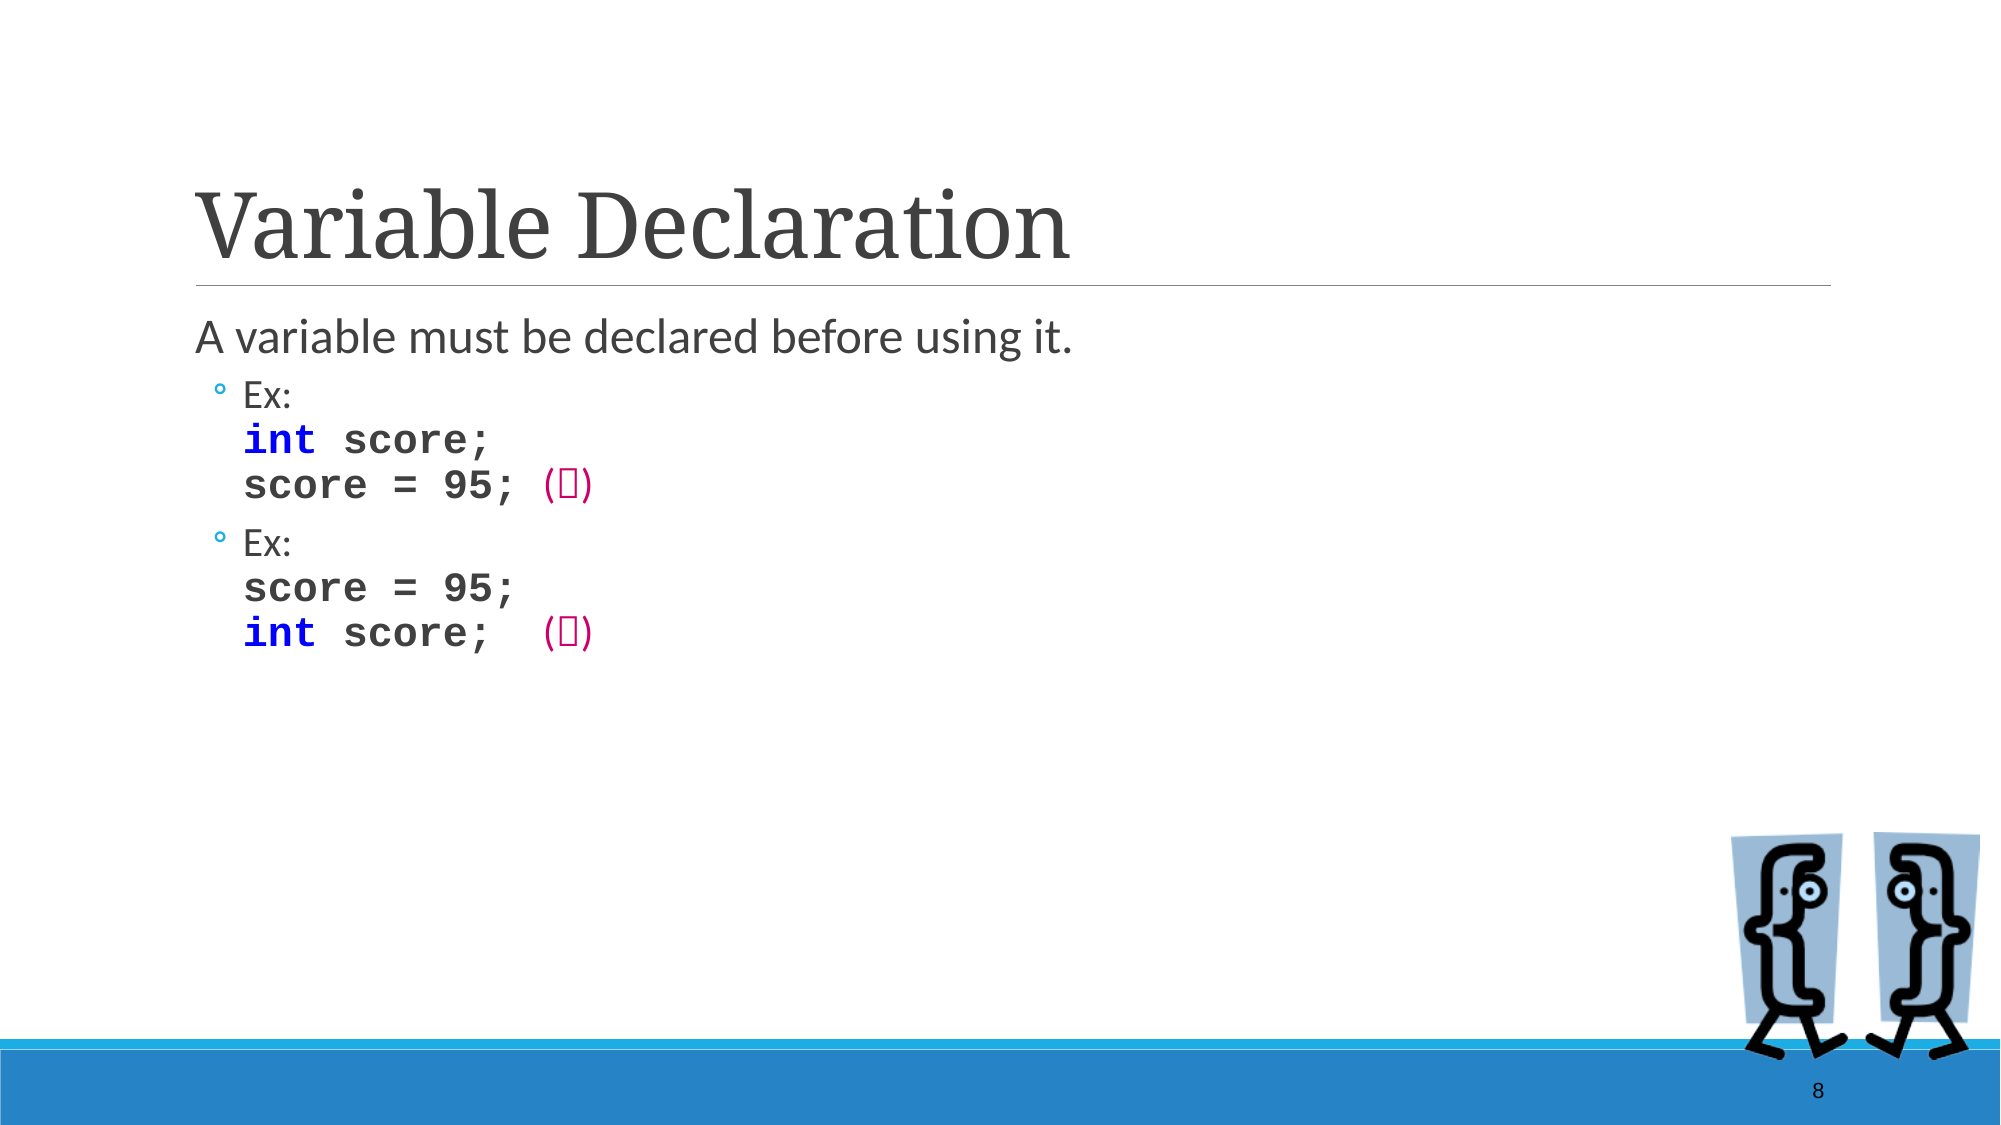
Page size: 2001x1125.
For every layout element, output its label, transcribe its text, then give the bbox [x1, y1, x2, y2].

title Variable Declaration [180, 47, 1830, 285]
slide_number 8 [1624, 1059, 1840, 1120]
list A variable must be declared before using it. Ex: int score; score = 95; () Ex: score = 95; int score; () [180, 302, 1830, 963]
